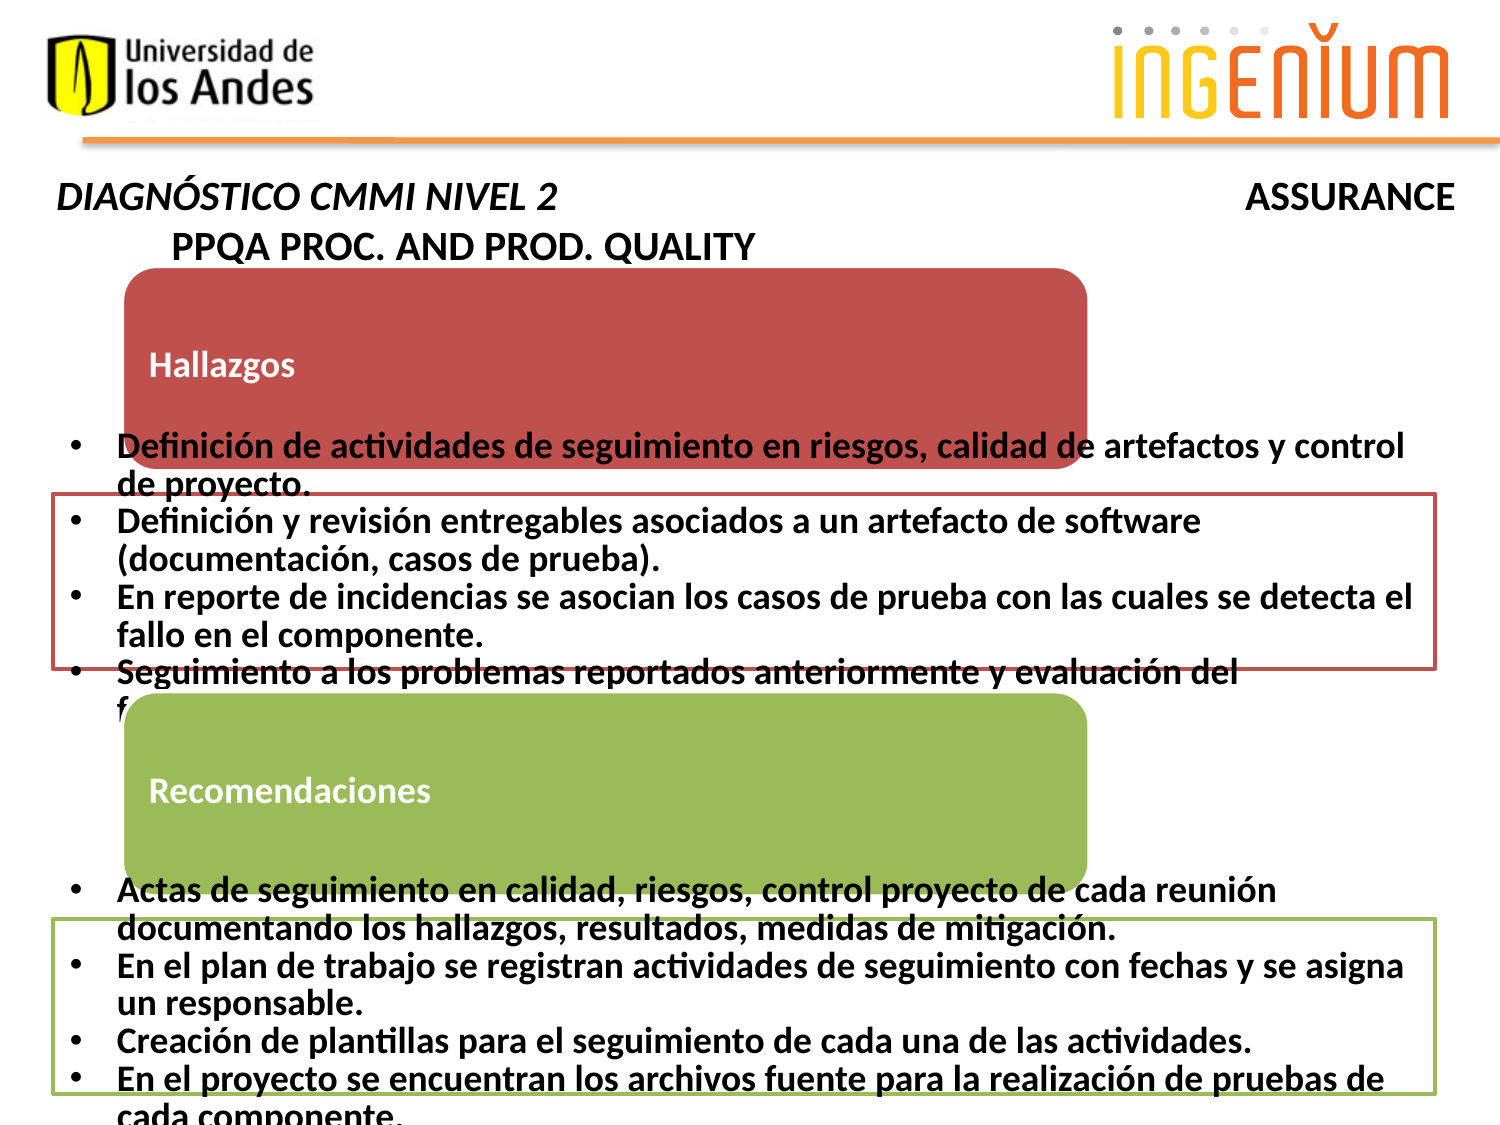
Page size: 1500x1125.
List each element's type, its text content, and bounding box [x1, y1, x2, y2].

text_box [52, 243, 1436, 1095]
text_box Diagnóstico CMMI Nivel 2 PPQA Proc. and Prod. Quality Assurance [41, 160, 1471, 232]
picture [1113, 23, 1462, 140]
picture [34, 23, 321, 124]
